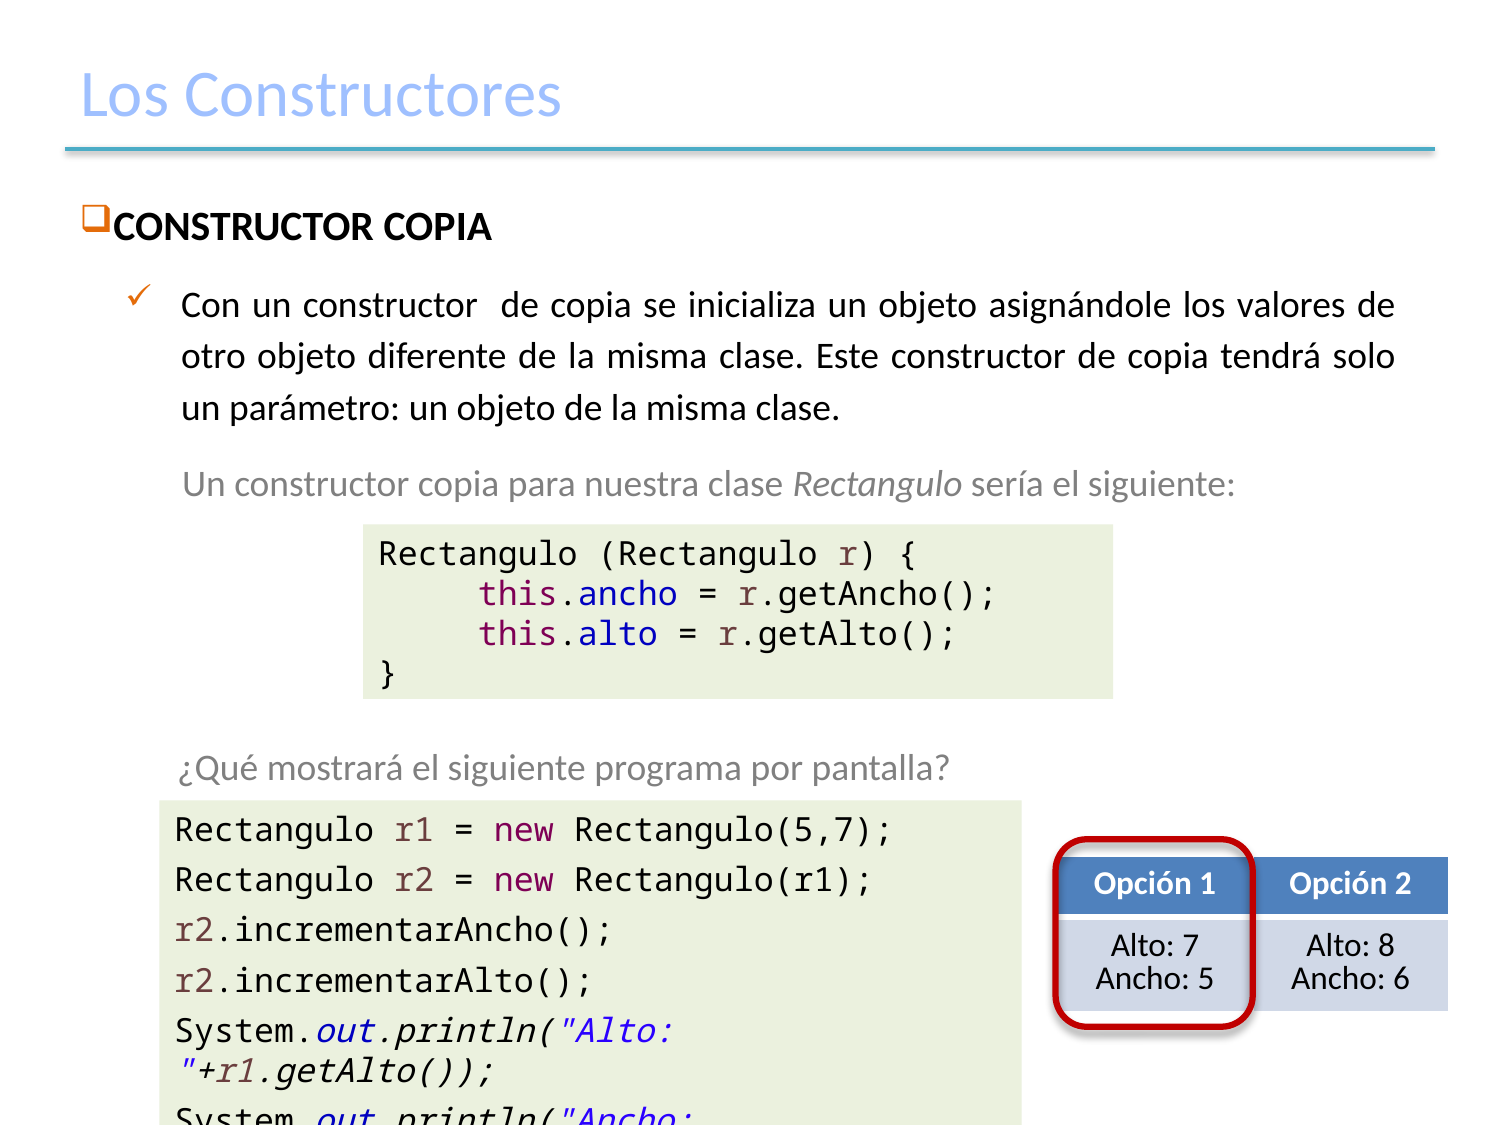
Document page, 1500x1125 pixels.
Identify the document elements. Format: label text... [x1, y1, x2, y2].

text_box ¿Qué mostrará el siguiente programa por pantalla? [60, 729, 1265, 796]
table_header Opción 2 [1256, 857, 1448, 914]
table_cell Alto: 8 Ancho: 6 [1260, 920, 1448, 1011]
text_box Rectangulo (Rectangulo r) { this.ancho = r.getAncho(); this.alto = r.getAlto(); } [363, 524, 1114, 699]
text_box [1052, 836, 1256, 1030]
text_box CONSTRUCTOR COPIA Con un constructor de copia se inicializa un objeto asignándole los valores de otro objeto diferente de la misma clase. Este constructor de copia tendrá solo un parámetro: un objeto de la misma clase. Un constructor copia para nuestra clase Rectangulo sería el siguiente: [64, 184, 1412, 512]
title Los Constructores [64, 30, 1437, 147]
text_box Rectangulo r1 = new Rectangulo(5,7); Rectangulo r2 = new Rectangulo(r1); r2.incrementarAncho(); r2.incrementarAlto(); System.out.println("Alto: "+r1.getAlto()); System.out.println("Ancho: "+r1.getAncho()); [159, 800, 1022, 1125]
